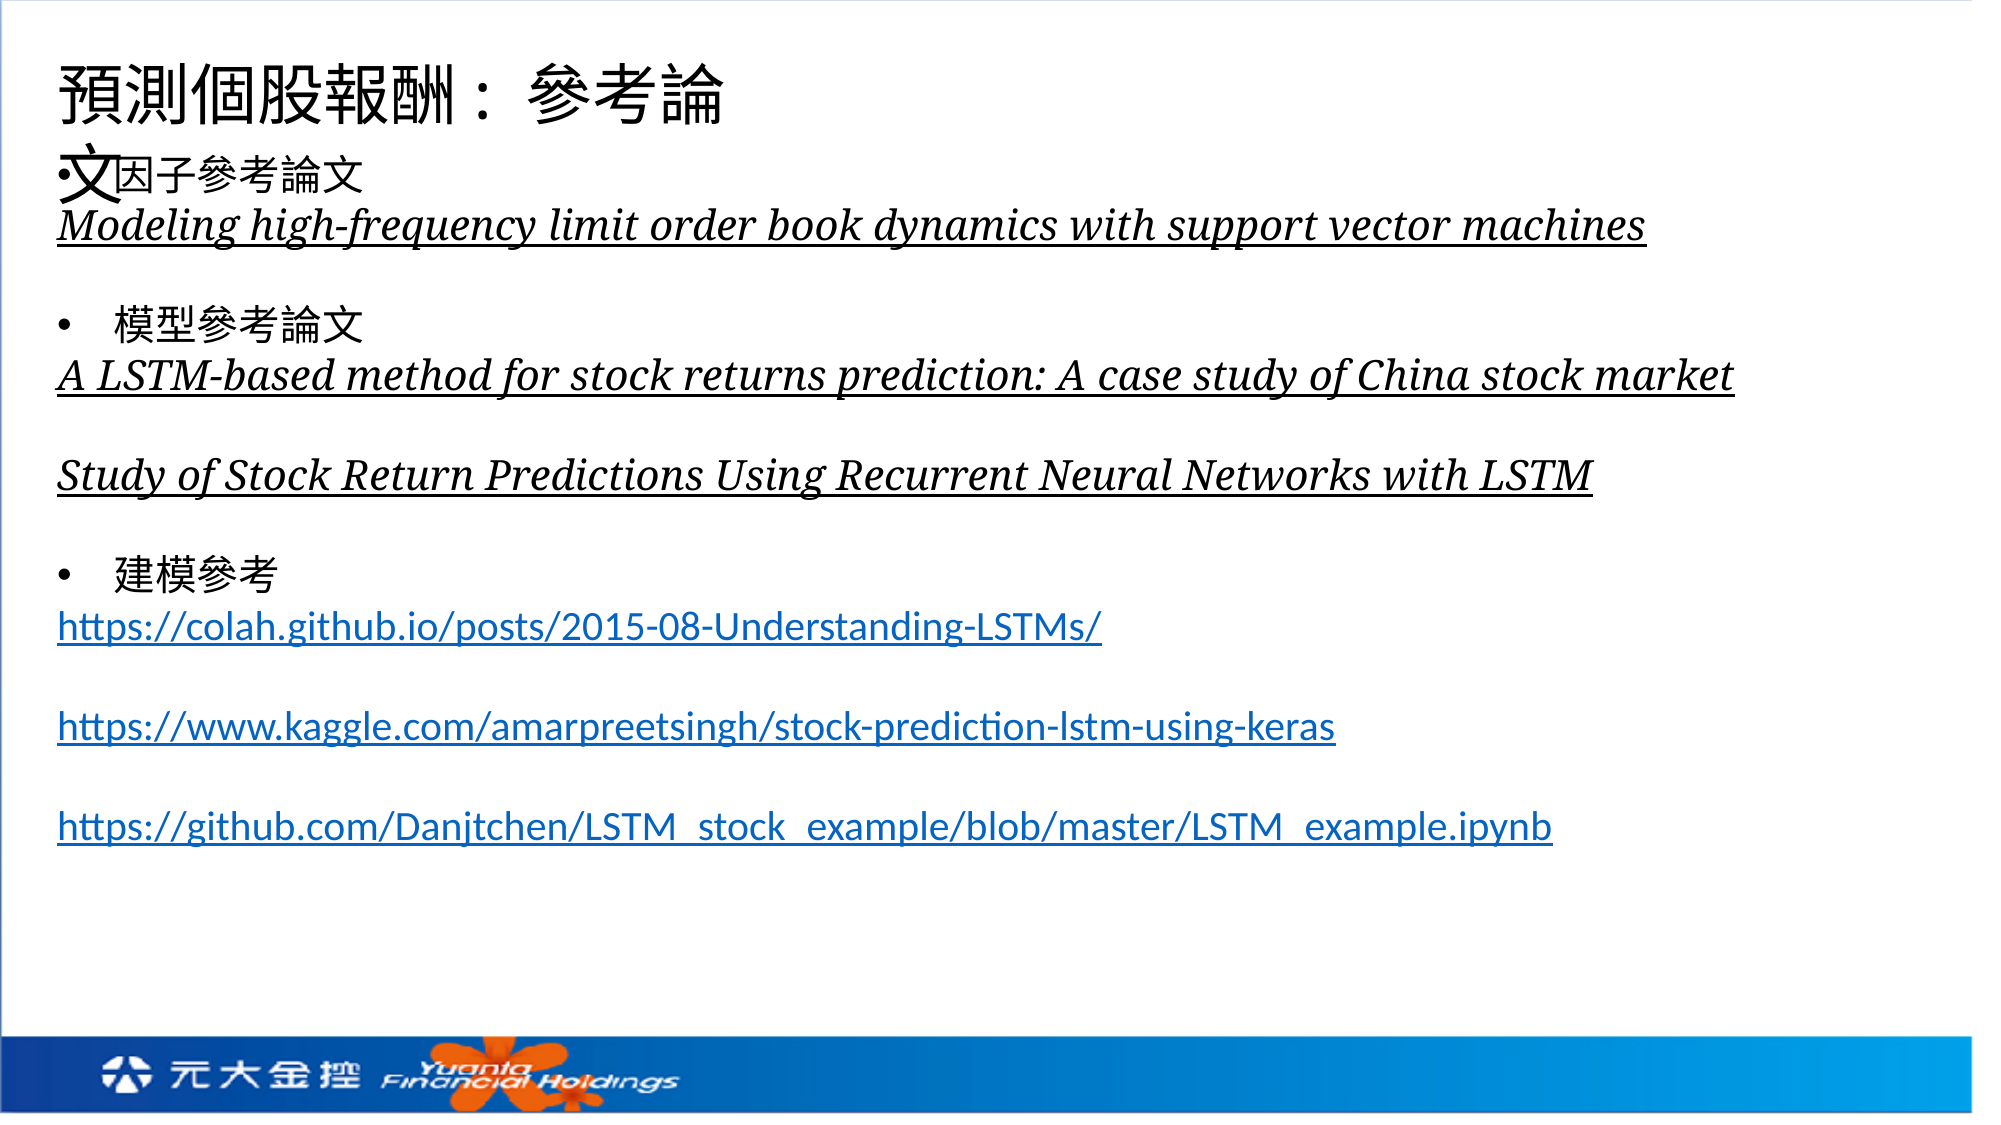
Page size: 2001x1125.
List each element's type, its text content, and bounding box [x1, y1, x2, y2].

picture [0, 0, 2001, 1125]
text_box 因子參考論文 Modeling high-frequency limit order book dynamics with support vector machines 模型參考論文 A LSTM-based method for stock returns prediction: A case study of China stock market Study of Stock Return Predictions Using Recurrent Neural Networks with LSTM 建模參考 https://colah.github.io/posts/2015-08-Understanding-LSTMs/ https://www.kaggle.com/amarpreetsingh/stock-prediction-lstm-using-keras https://github.com/Danjtchen/LSTM_stock_example/blob/master/LSTM_example.ipynb [42, 141, 1986, 917]
text_box 預測個股報酬: 參考論文 [42, 45, 802, 141]
